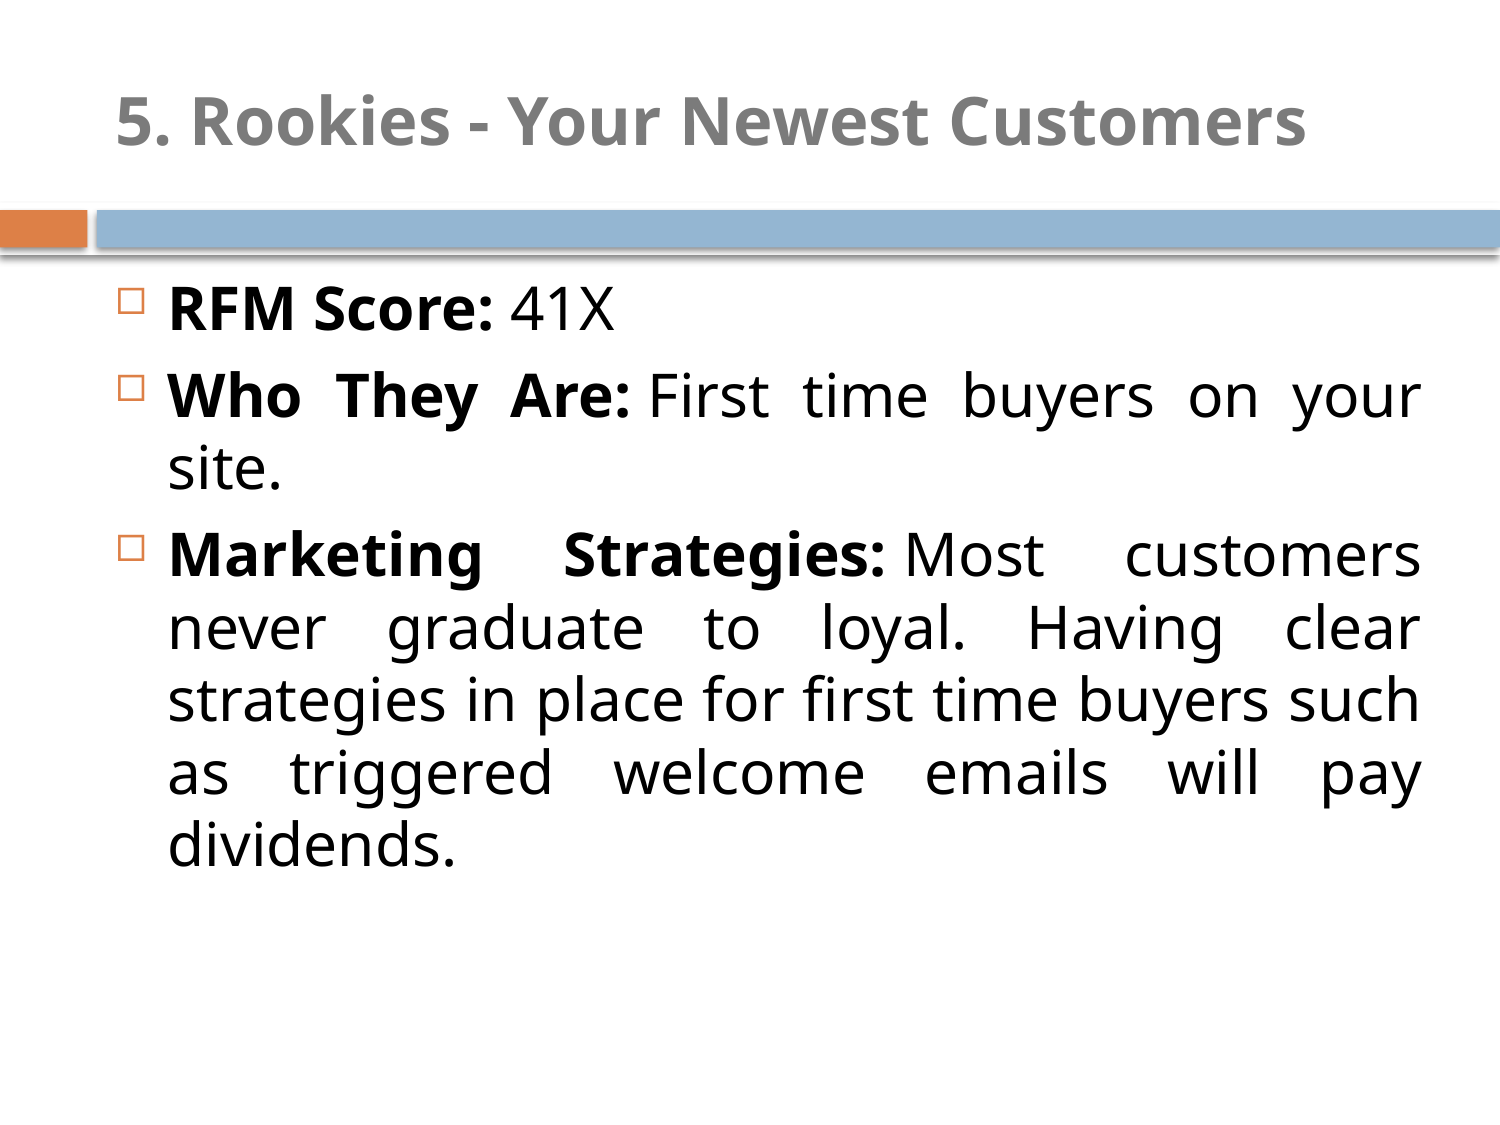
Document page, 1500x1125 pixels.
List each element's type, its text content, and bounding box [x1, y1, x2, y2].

list RFM Score: 41X Who They Are: First time buyers on your site. Marketing Strategies: Most customers never graduate to loyal. Having clear strategies in place for first time buyers such as triggered welcome emails will pay dividends. [100, 262, 1438, 1000]
title 5. Rookies - Your Newest Customers [100, 37, 1438, 200]
